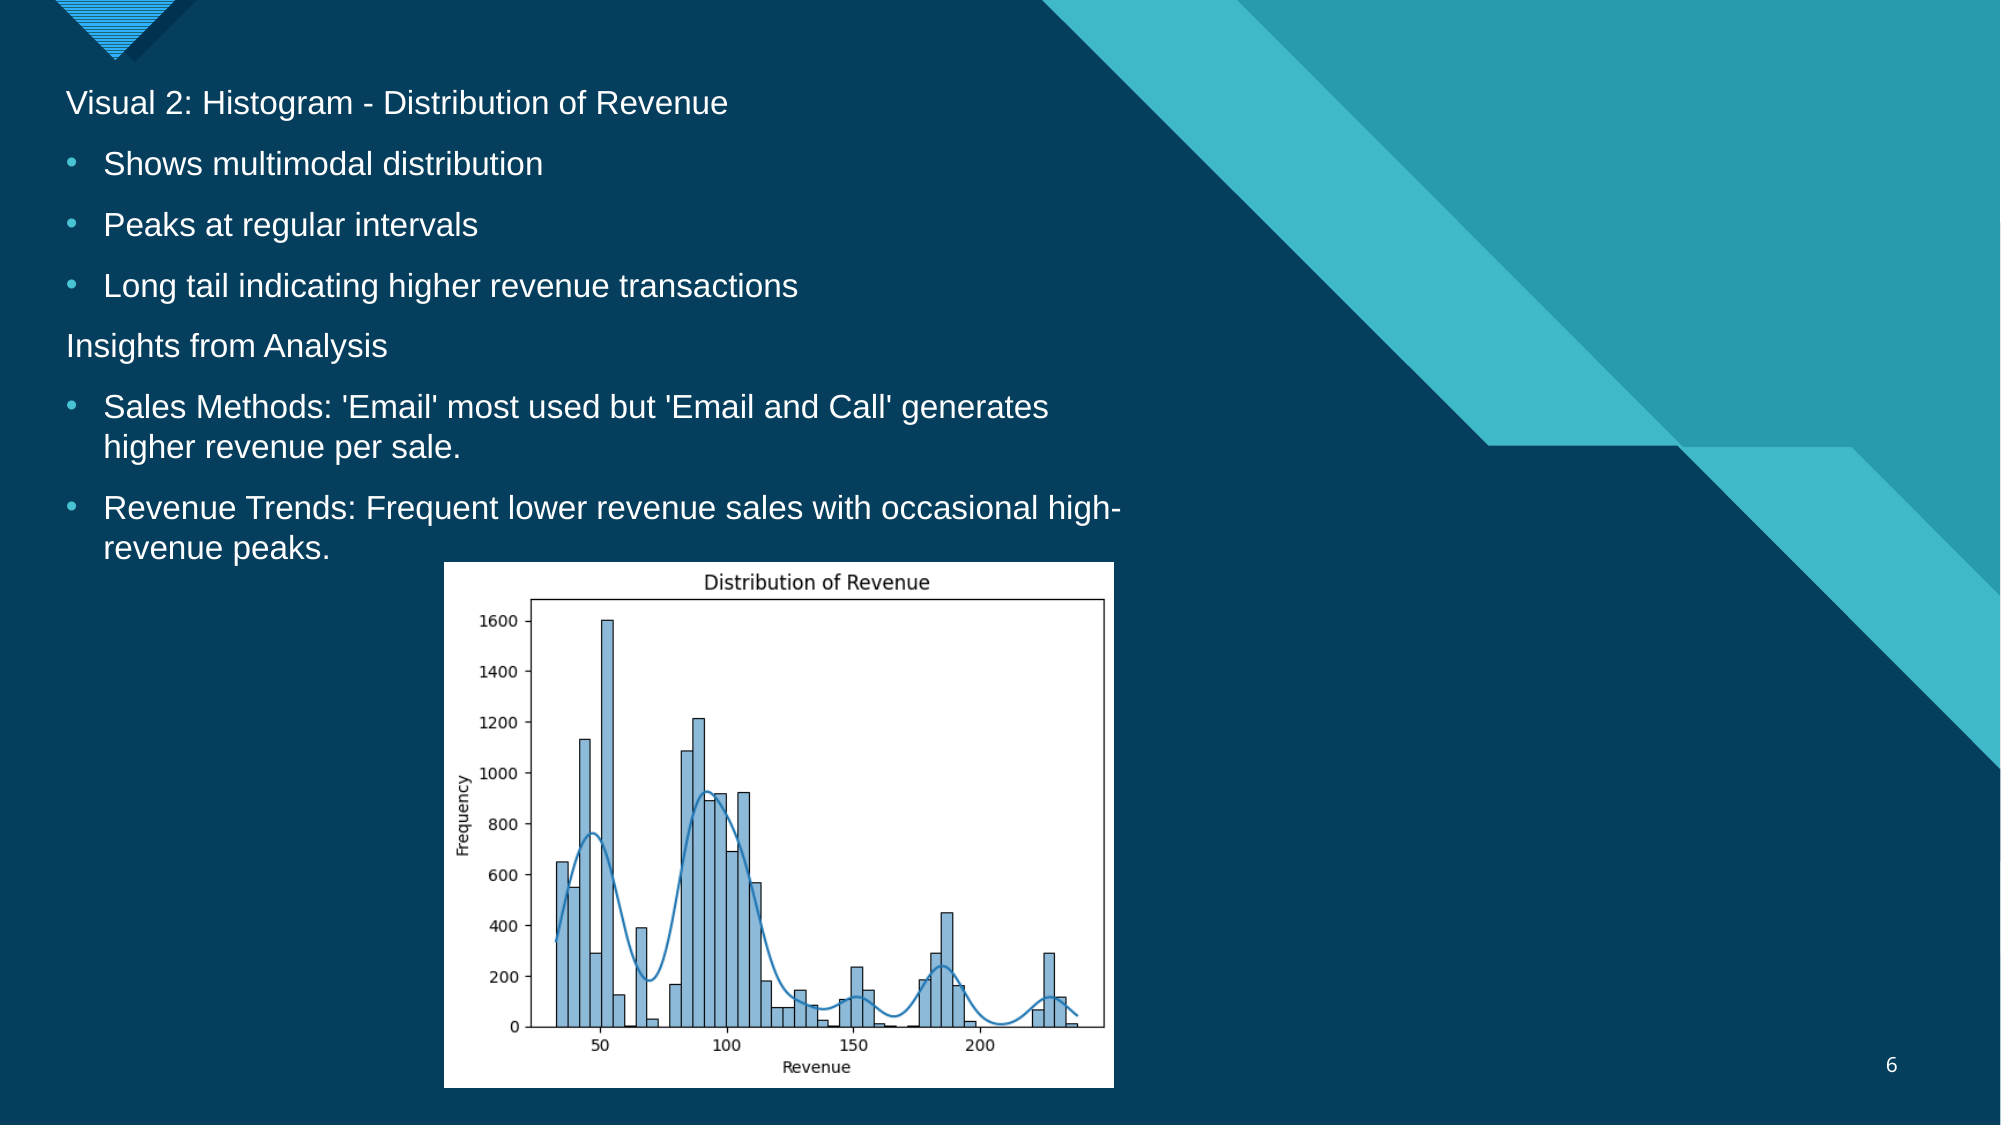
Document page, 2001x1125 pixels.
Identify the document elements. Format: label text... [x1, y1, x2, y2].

slide_number 6 [1845, 1035, 1913, 1096]
picture [445, 563, 1113, 1087]
list Visual 2: Histogram - Distribution of Revenue Shows multimodal distribution Peaks at regular intervals Long tail indicating higher revenue transactions Insights from Analysis Sales Methods: 'Email' most used but 'Email and Call' generates higher revenue per sale. Revenue Trends: Frequent lower revenue sales with occasional high-revenue peaks. [50, 73, 1153, 746]
